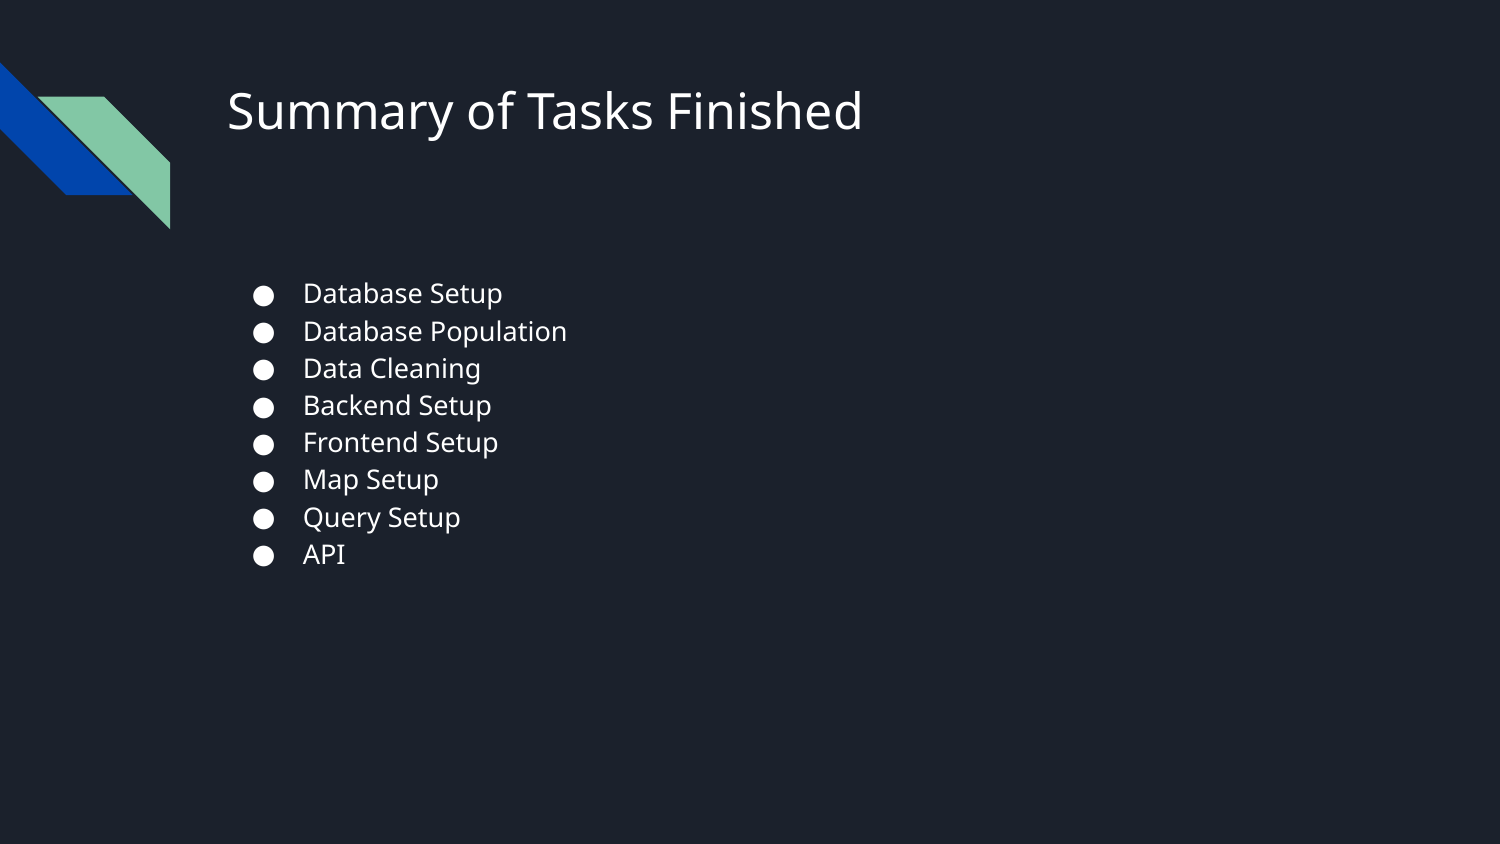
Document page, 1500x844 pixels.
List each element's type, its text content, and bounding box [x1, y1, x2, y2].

list Database Setup Database Population Data Cleaning Backend Setup Frontend Setup Map Setup Query Setup API [212, 257, 1368, 735]
title Summary of Tasks Finished [212, 64, 1368, 215]
